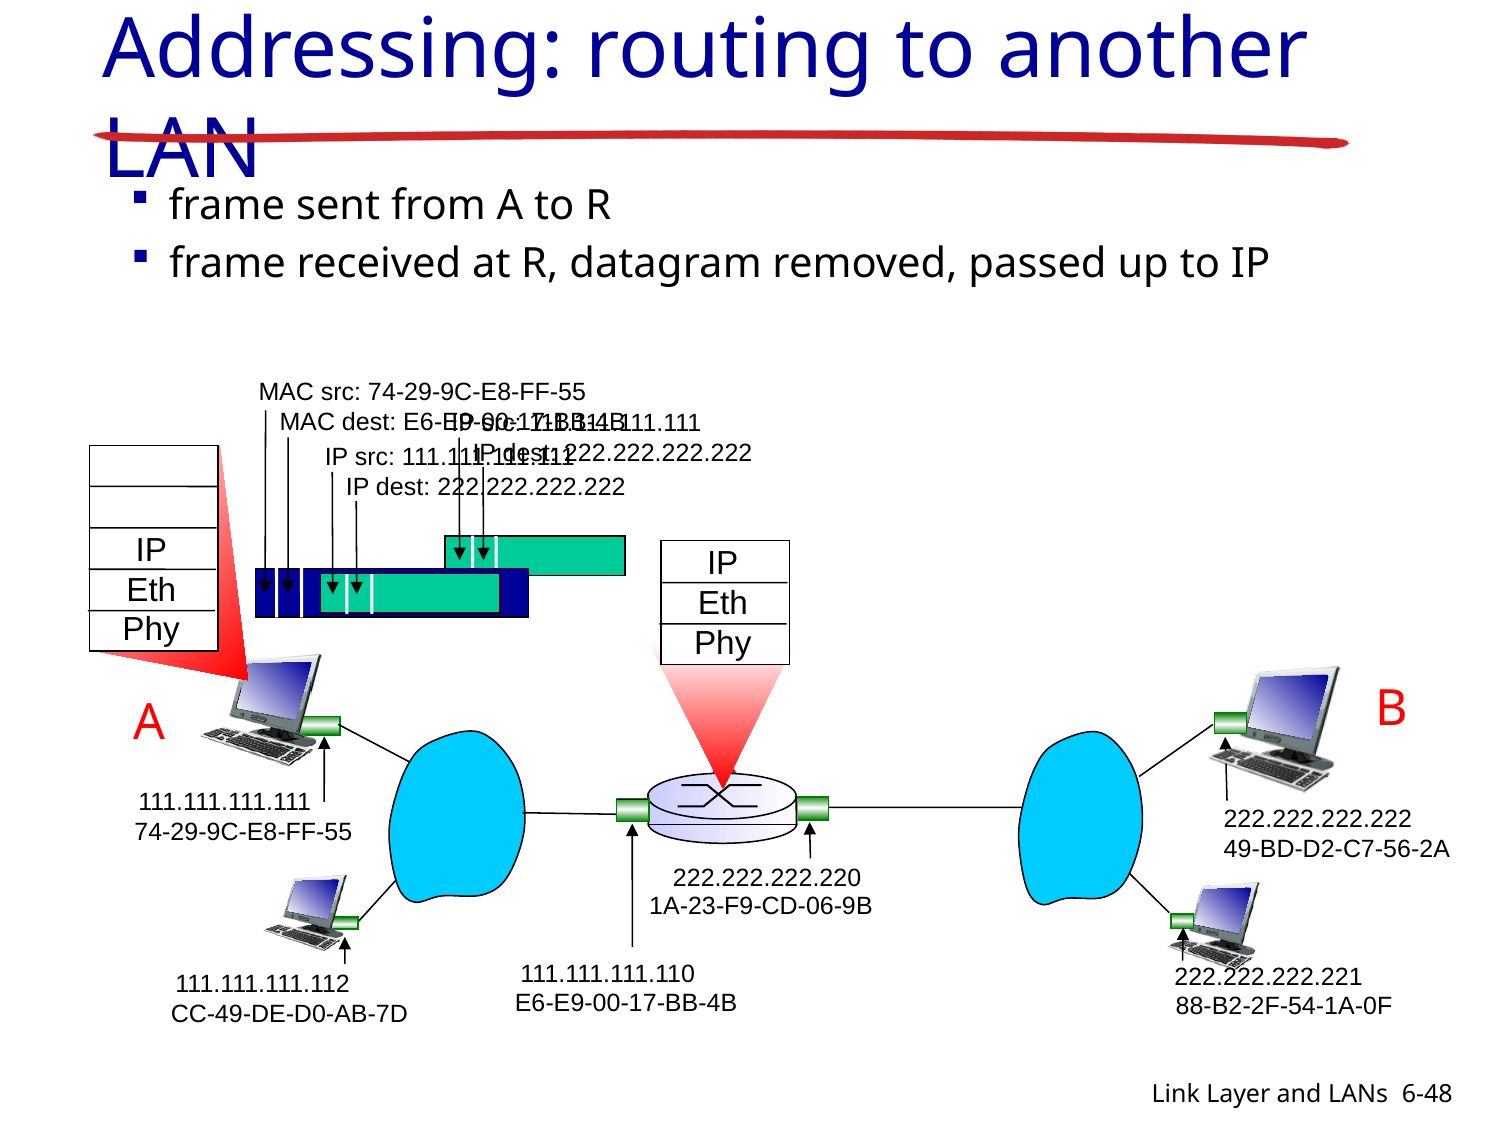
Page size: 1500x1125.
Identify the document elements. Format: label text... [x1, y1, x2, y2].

slide_number 6-48 [1387, 1069, 1478, 1115]
footer Link Layer and LANs [1045, 1069, 1404, 1110]
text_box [648, 453, 796, 789]
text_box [116, 649, 1466, 1036]
text_box frame sent from A to R [115, 177, 1391, 257]
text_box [242, 367, 644, 618]
picture [88, 124, 1364, 154]
title Addressing: routing to another LAN [87, 0, 1400, 188]
text_box frame received at R, datagram removed, passed up to IP [116, 236, 1392, 315]
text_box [87, 440, 249, 681]
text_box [437, 399, 768, 561]
